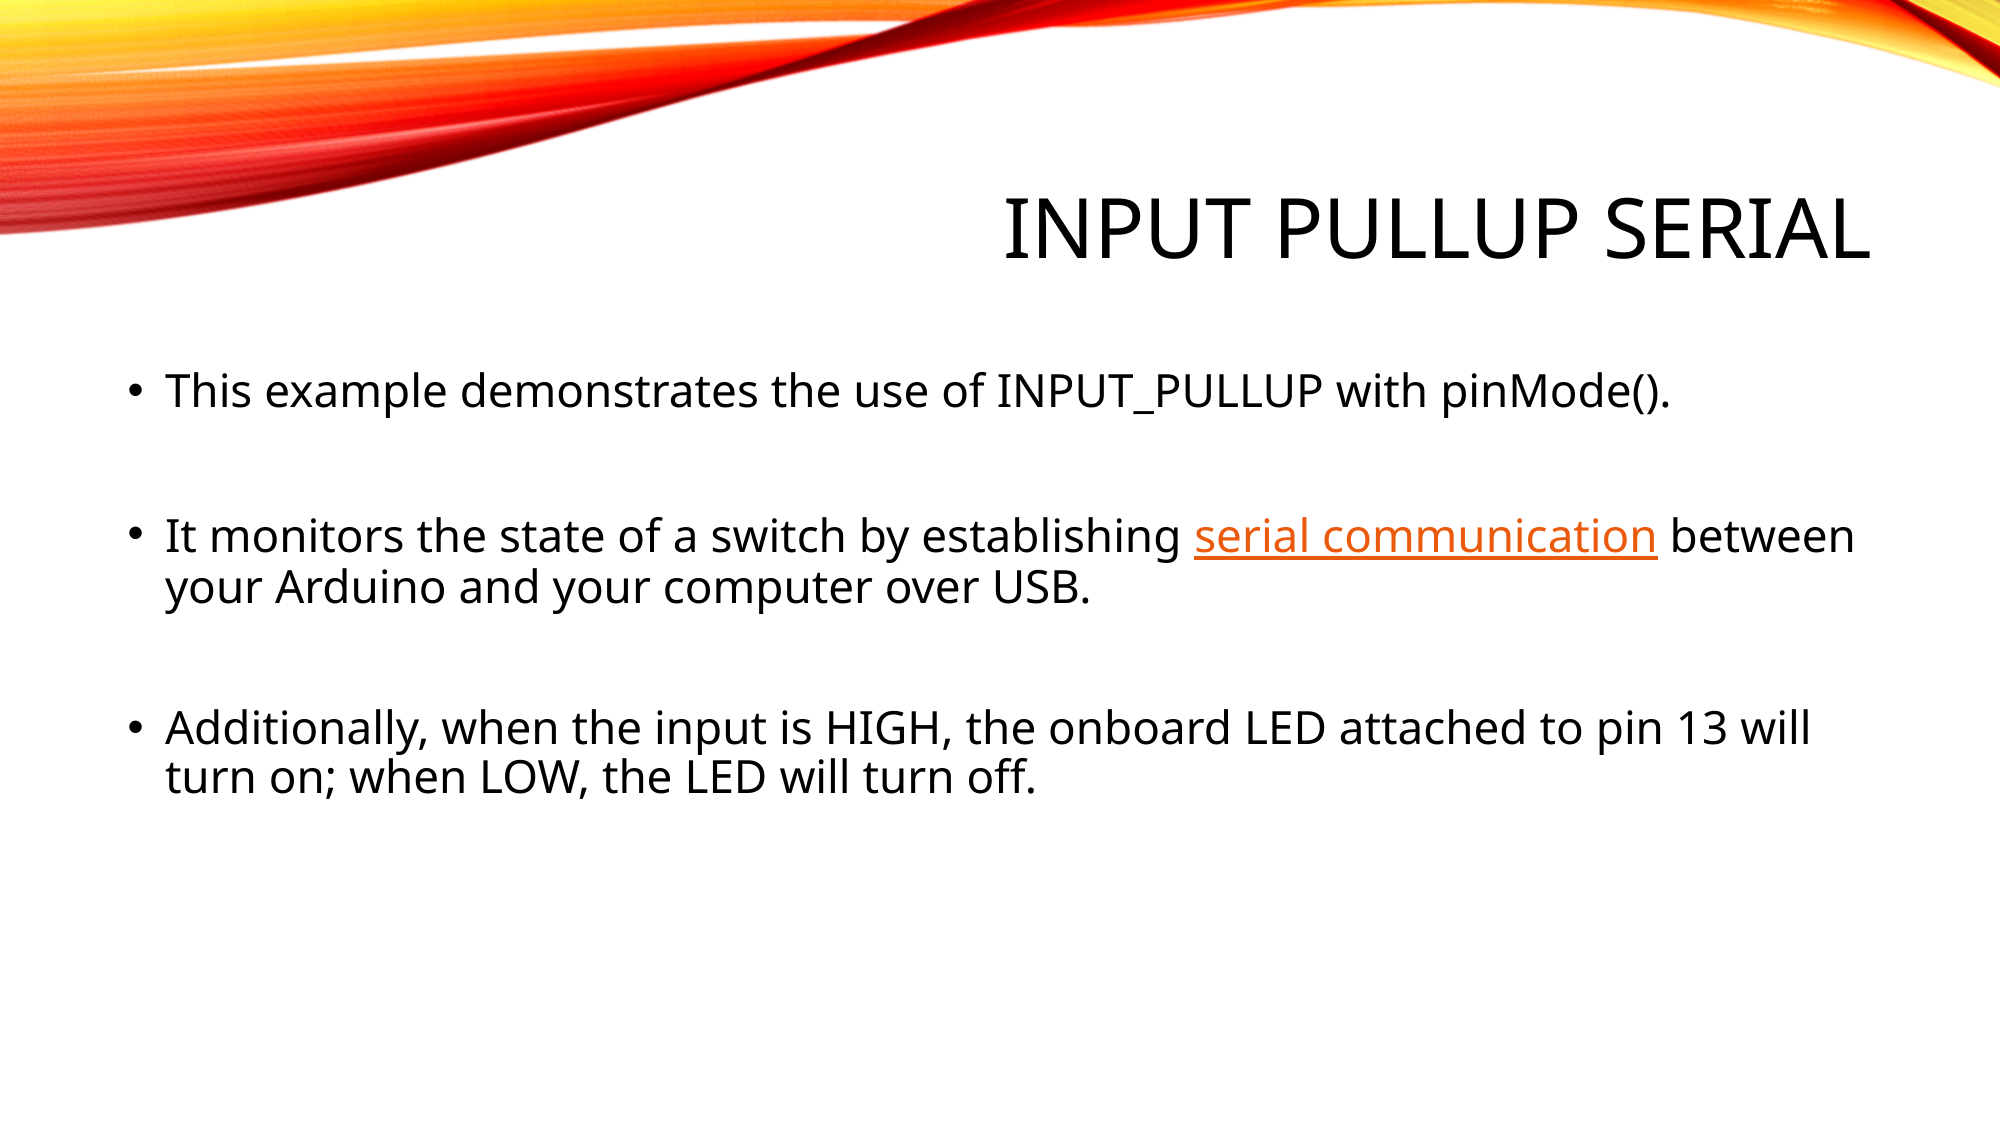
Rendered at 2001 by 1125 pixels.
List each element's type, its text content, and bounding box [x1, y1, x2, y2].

list This example demonstrates the use of INPUT_PULLUP with pinMode(). It monitors the state of a switch by establishing serial communication between your Arduino and your computer over USB. Additionally, when the input is HIGH, the onboard LED attached to pin 13 will turn on; when LOW, the LED will turn off. [112, 360, 1888, 1021]
title Input Pullup Serial [474, 125, 1888, 338]
picture [0, 0, 2000, 237]
